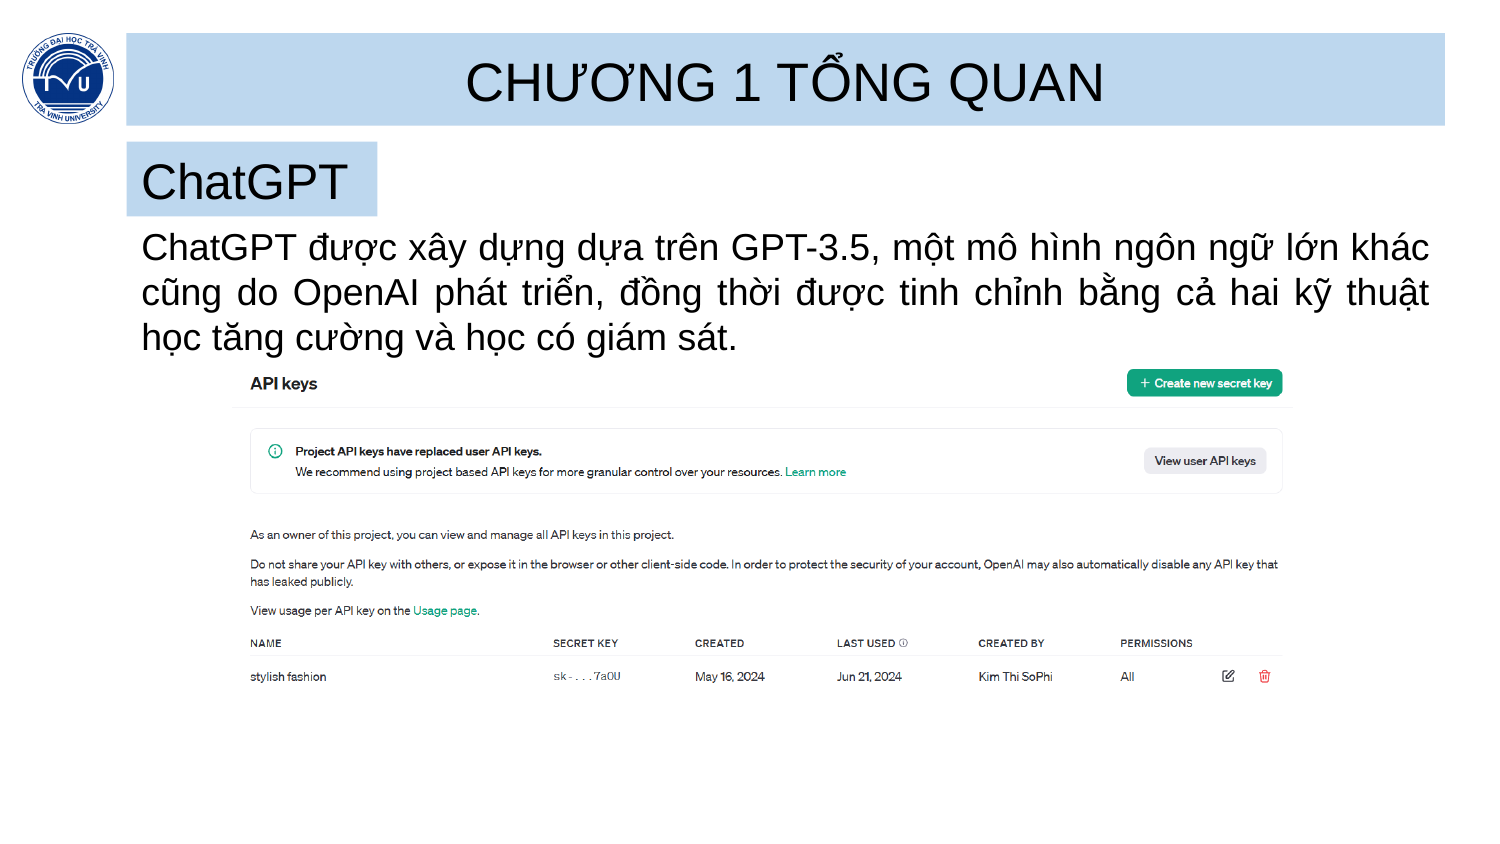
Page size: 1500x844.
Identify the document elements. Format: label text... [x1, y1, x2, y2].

picture [232, 363, 1293, 717]
text_box CHƯƠNG 1 TỔNG QUAN [126, 33, 1445, 126]
text_box ChatGPT được xây dựng dựa trên GPT-3.5, một mô hình ngôn ngữ lớn khác cũng do OpenAI phát triển, đồng thời được tinh chỉnh bằng cả hai kỹ thuật học tăng cường và học có giám sát. [126, 147, 1445, 365]
text_box ChatGPT [126, 141, 378, 147]
picture [22, 33, 114, 124]
